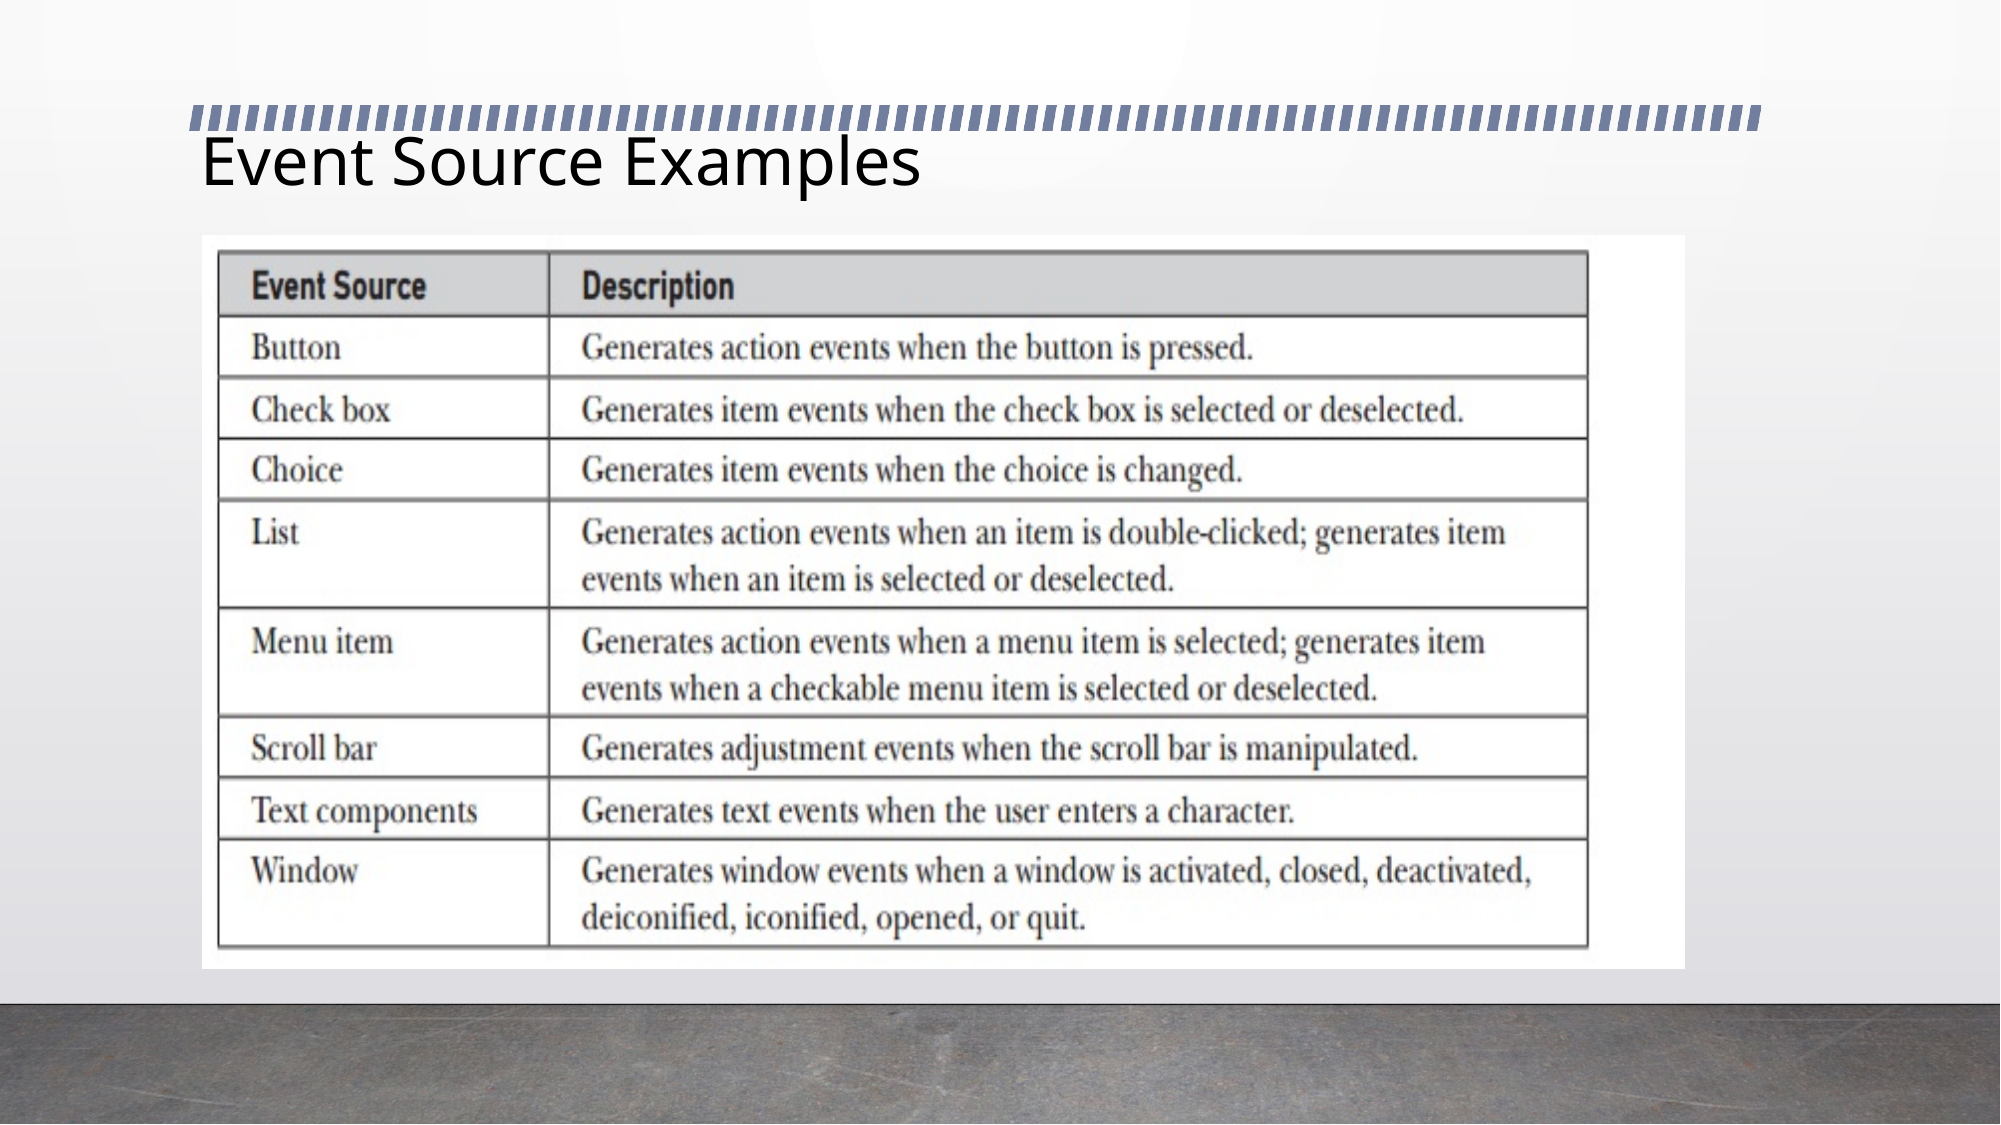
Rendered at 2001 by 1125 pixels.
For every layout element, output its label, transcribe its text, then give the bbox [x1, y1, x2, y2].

picture [0, 1004, 2000, 1124]
title Event Source Examples [185, 120, 1761, 237]
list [201, 235, 1686, 969]
